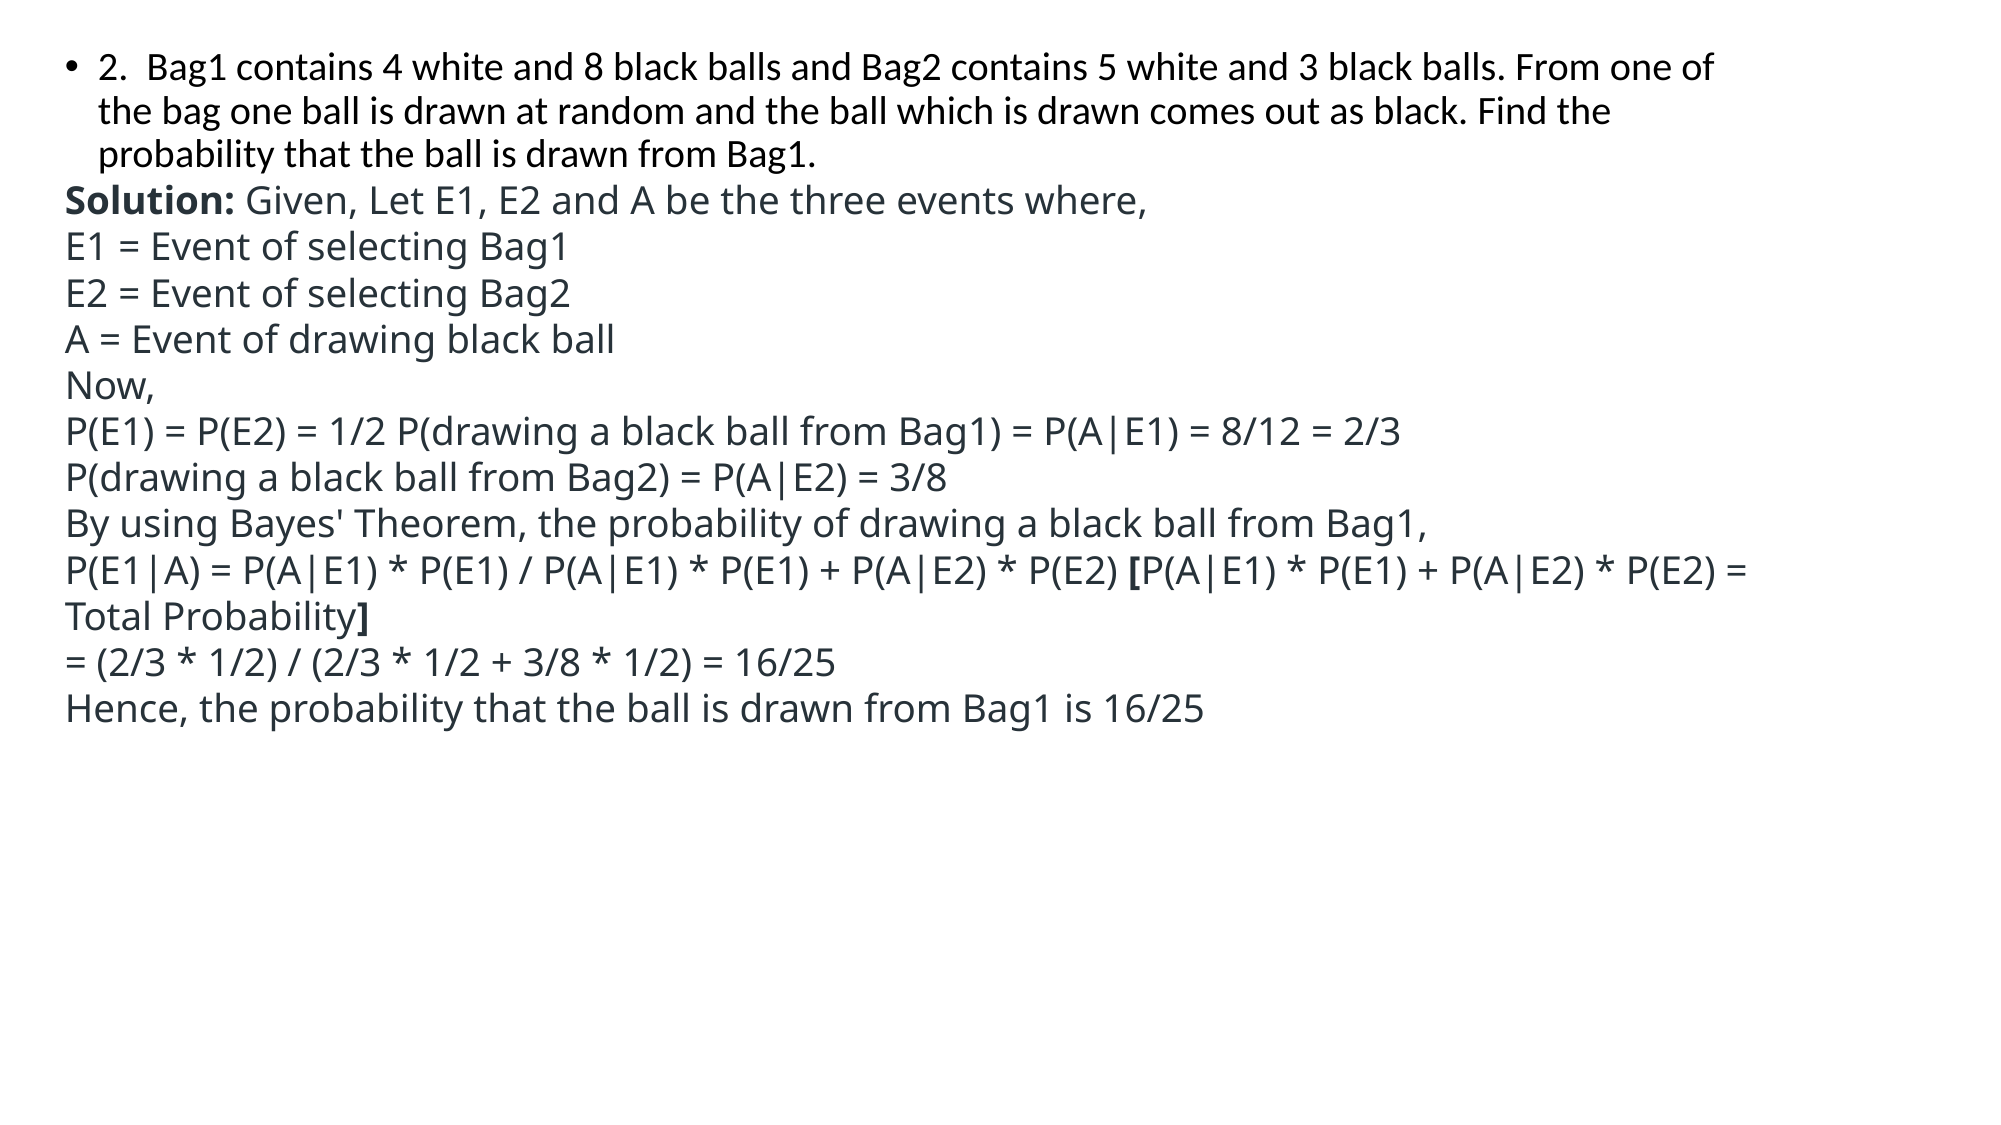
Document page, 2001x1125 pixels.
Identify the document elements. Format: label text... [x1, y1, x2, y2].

list 2. Bag1 contains 4 white and 8 black balls and Bag2 contains 5 white and 3 black balls. From one of the bag one ball is drawn at random and the ball which is drawn comes out as black. Find the probability that the ball is drawn from Bag1. Solution: Given, Let E1, E2 and A be the three events where, E1 = Event of selecting Bag1 E2 = Event of selecting Bag2 A = Event of drawing black ball Now, P(E1) = P(E2) = 1/2 P(drawing a black ball from Bag1) = P(A|E1) = 8/12 = 2/3 P(drawing a black ball from Bag2) = P(A|E2) = 3/8 By using Bayes' Theorem, the probability of drawing a black ball from Bag1, P(E1|A) = P(A|E1) * P(E1) / P(A|E1) * P(E1) + P(A|E2) * P(E2) [P(A|E1) * P(E1) + P(A|E2) * P(E2) = Total Probability] = (2/3 * 1/2) / (2/3 * 1/2 + 3/8 * 1/2) = 16/25 Hence, the probability that the ball is drawn from Bag1 is 16/25 [49, 38, 1775, 753]
